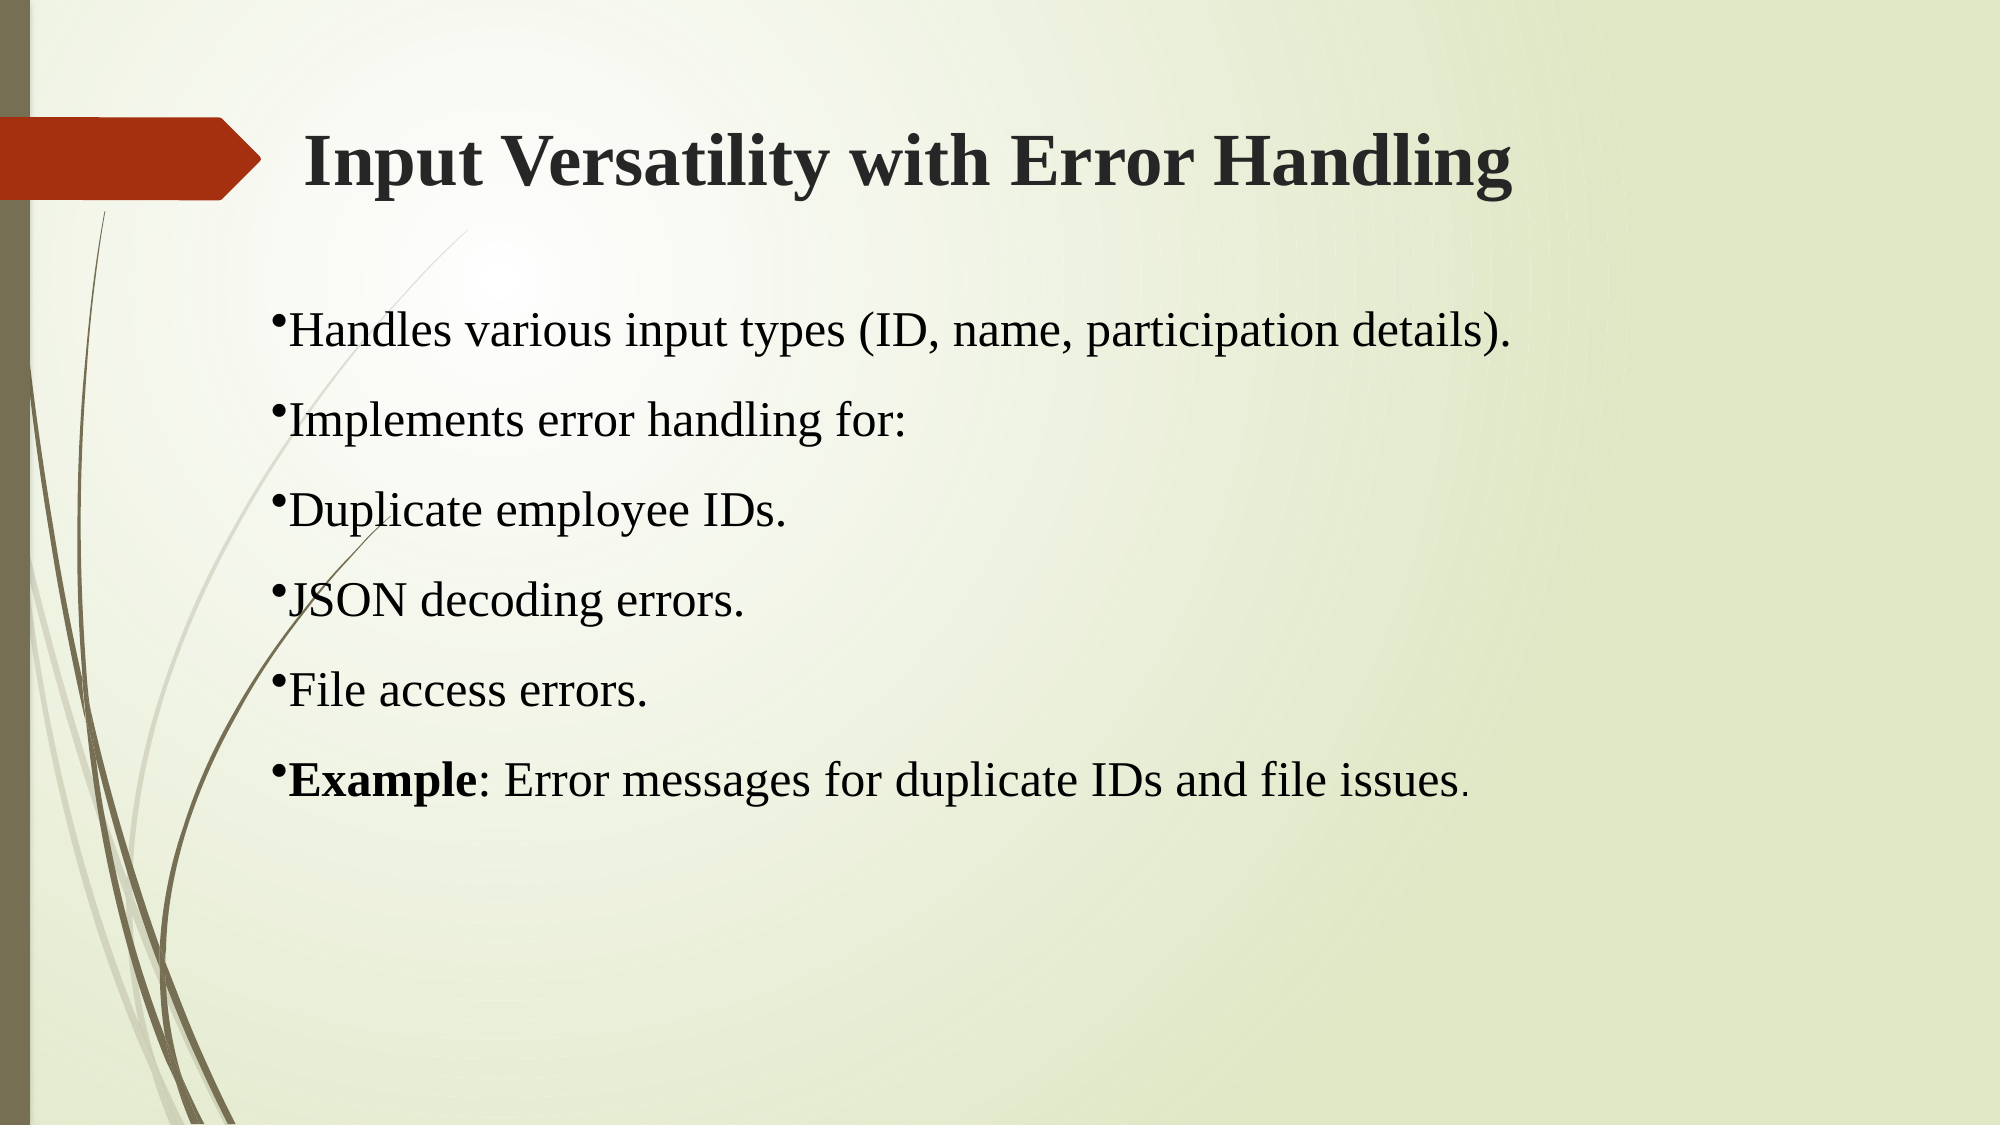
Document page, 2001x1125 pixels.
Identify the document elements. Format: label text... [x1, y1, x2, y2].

title Input Versatility with Error Handling [288, 102, 1888, 187]
list Handles various input types (ID, name, participation details). Implements error handling for: Duplicate employee IDs. JSON decoding errors. File access errors. Example: Error messages for duplicate IDs and file issues. [255, 187, 1888, 841]
